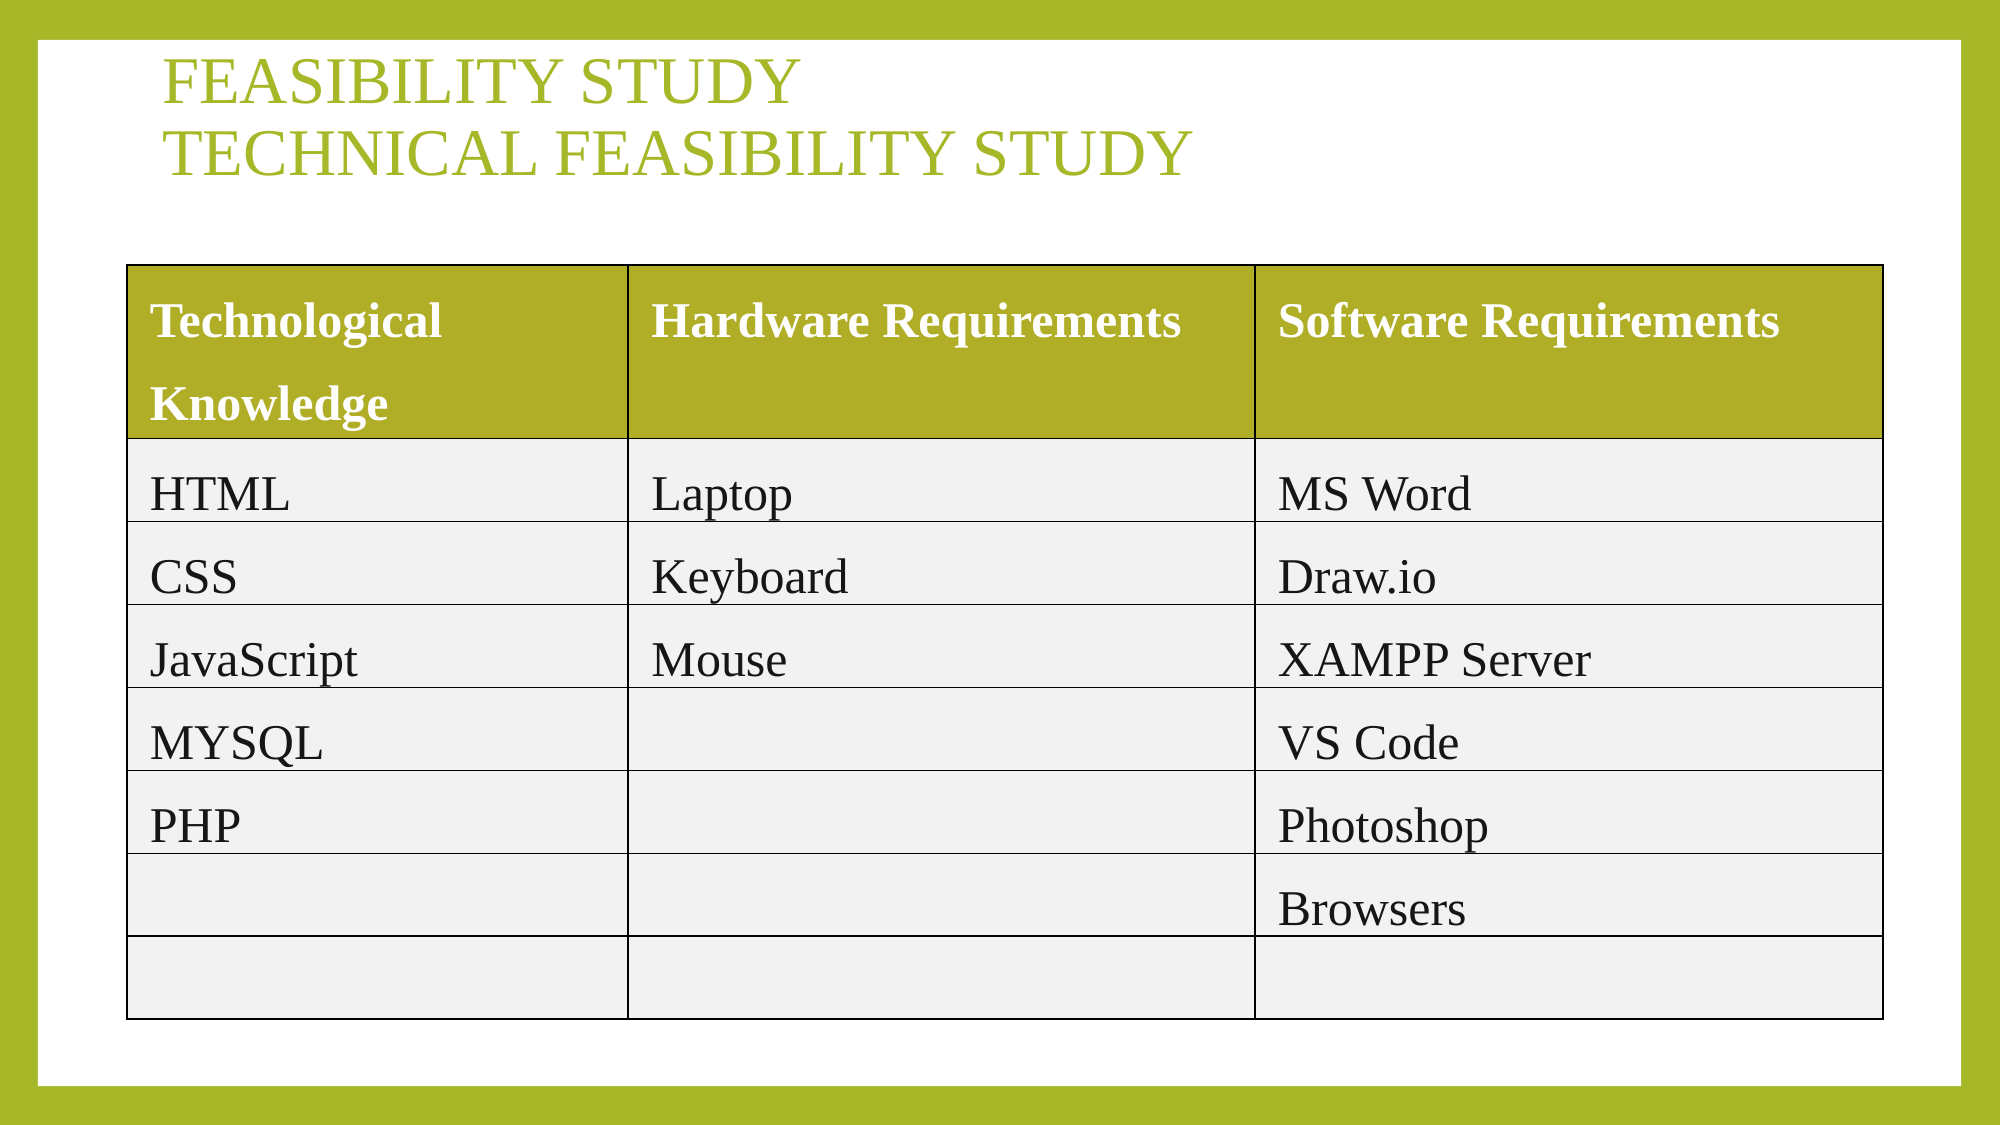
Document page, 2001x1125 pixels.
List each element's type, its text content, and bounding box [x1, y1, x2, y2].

table_cell PHP [128, 771, 627, 853]
table_cell [1256, 937, 1882, 1018]
table_cell MYSQL [128, 688, 627, 770]
table_cell HTML [128, 439, 627, 521]
table_cell Browsers [1256, 854, 1882, 935]
table_cell Mouse [629, 605, 1254, 687]
table_cell MS Word [1256, 439, 1882, 521]
table_cell Photoshop [1256, 771, 1882, 853]
table_cell VS Code [1256, 688, 1882, 770]
table_cell [629, 854, 1254, 935]
table_cell Keyboard [629, 522, 1254, 604]
table_header Technological Knowledge [128, 266, 627, 438]
table_header Hardware Requirements [629, 266, 1254, 438]
table_cell [629, 937, 1254, 1018]
table_cell [128, 854, 627, 935]
table_header Software Requirements [1256, 266, 1882, 438]
table_cell [629, 688, 1254, 770]
table_cell Draw.io [1256, 522, 1882, 604]
table_cell [629, 771, 1254, 853]
table_cell JavaScript [128, 605, 627, 687]
table_cell [128, 937, 627, 1018]
table_cell Laptop [629, 439, 1254, 521]
table_cell XAMPP Server [1256, 605, 1882, 687]
table_cell CSS [128, 522, 627, 604]
title FEASIBILITY STUDY TECHNICAL FEASIBILITY STUDY [147, 6, 1768, 230]
